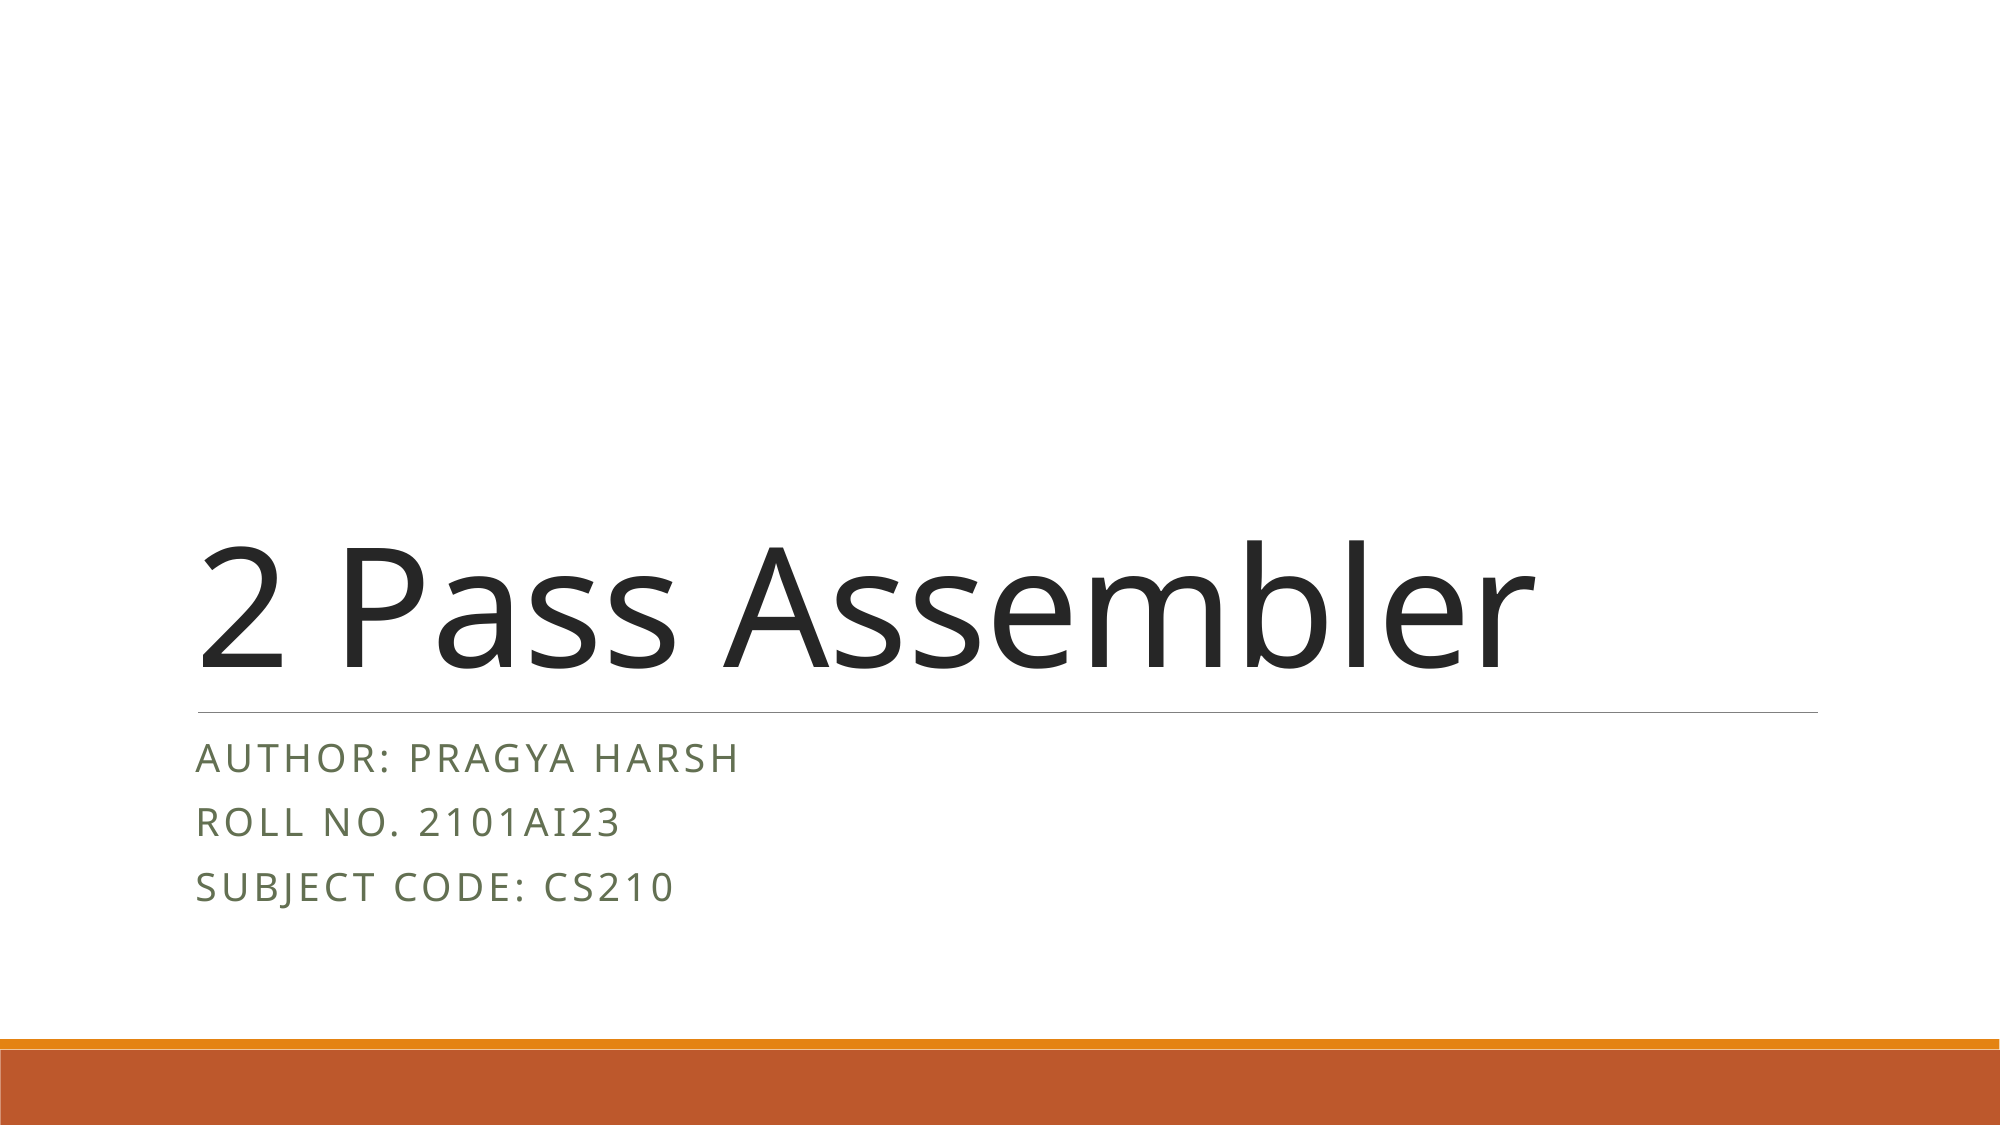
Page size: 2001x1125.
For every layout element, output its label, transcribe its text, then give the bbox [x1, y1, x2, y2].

subtitle Author: Pragya Harsh Roll no. 2101AI23 Subject Code: CS210 [180, 730, 1831, 919]
title 2 Pass Assembler [180, 124, 1830, 710]
